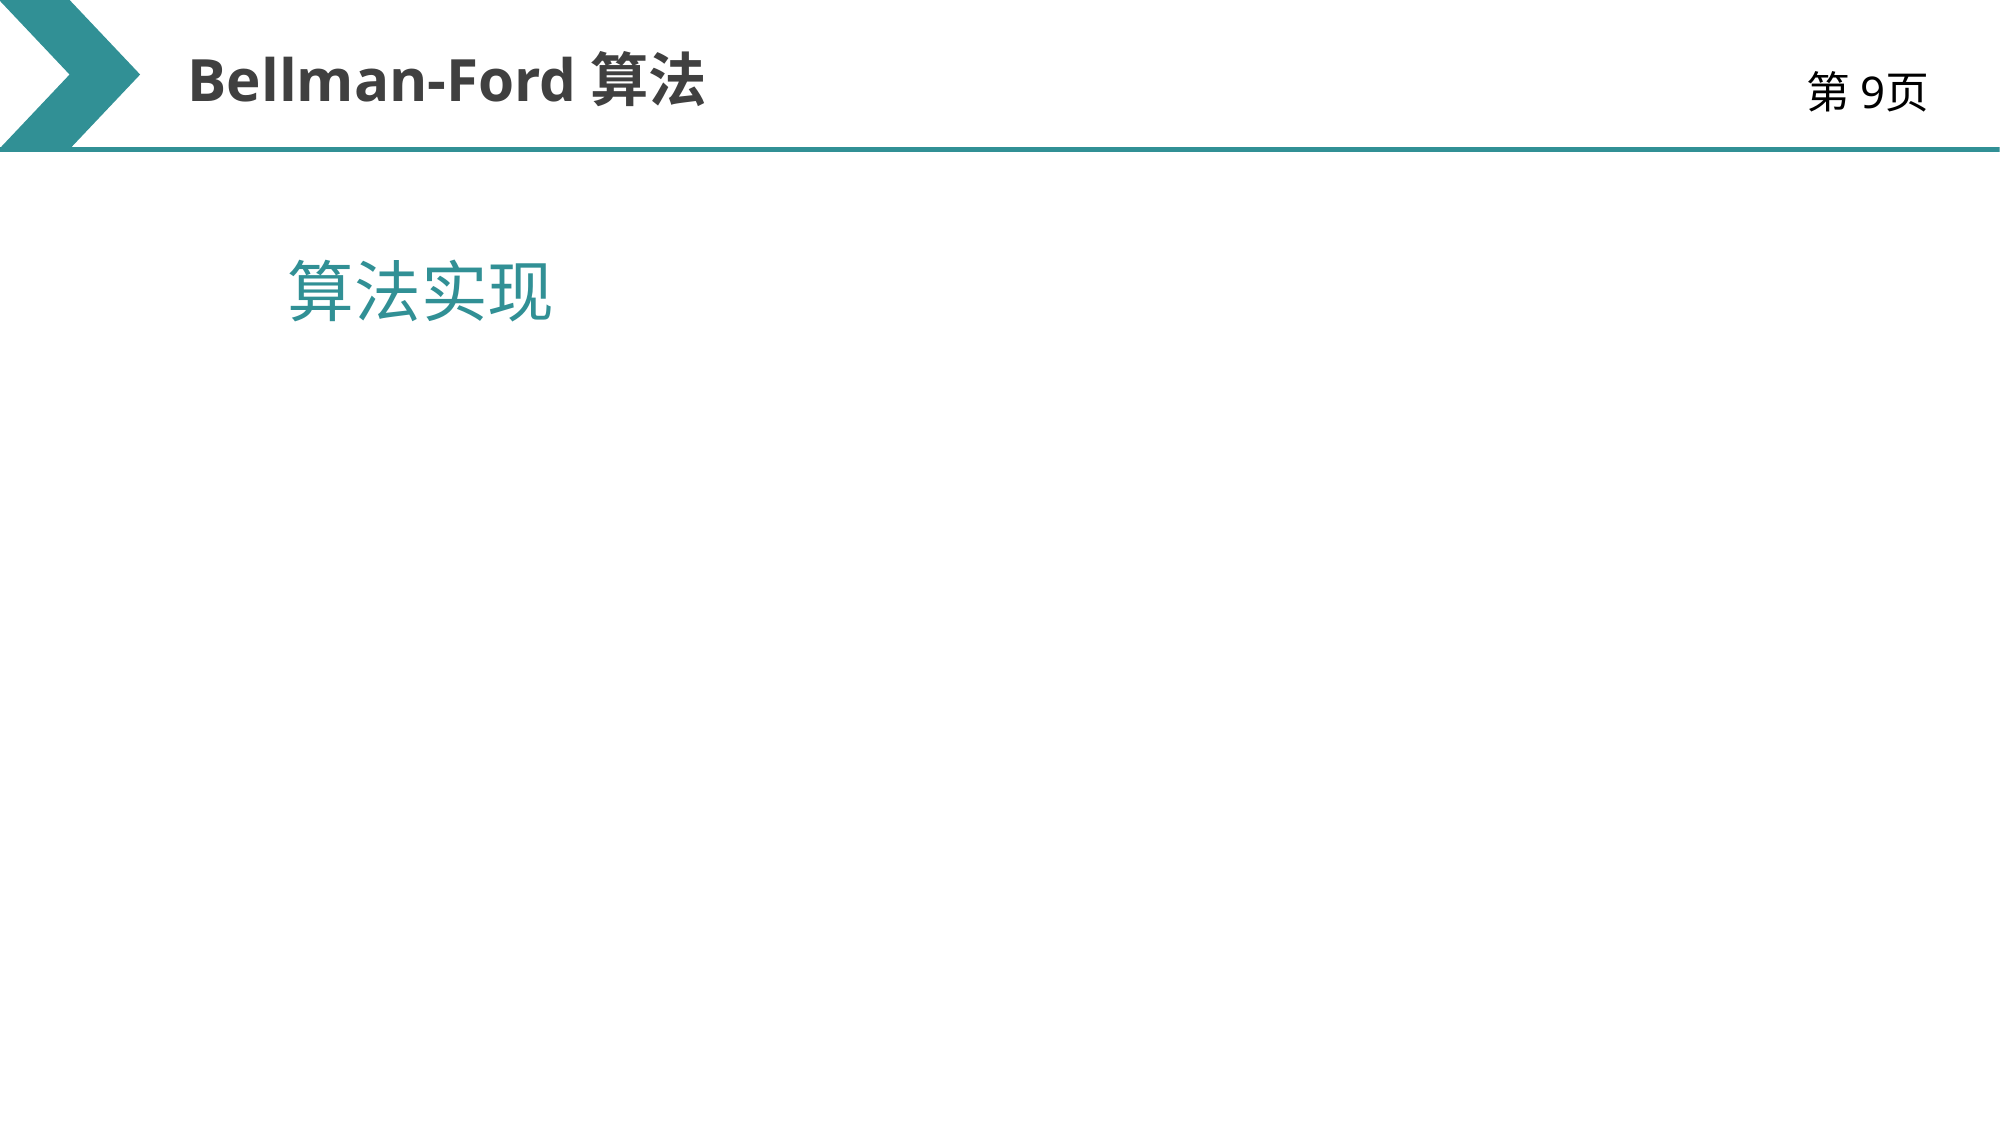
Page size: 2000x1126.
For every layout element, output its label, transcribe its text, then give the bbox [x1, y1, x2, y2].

text_box Bellman-Ford算法 [173, 35, 823, 121]
text_box 算法实现 [287, 225, 823, 330]
text_box [0, 0, 142, 148]
